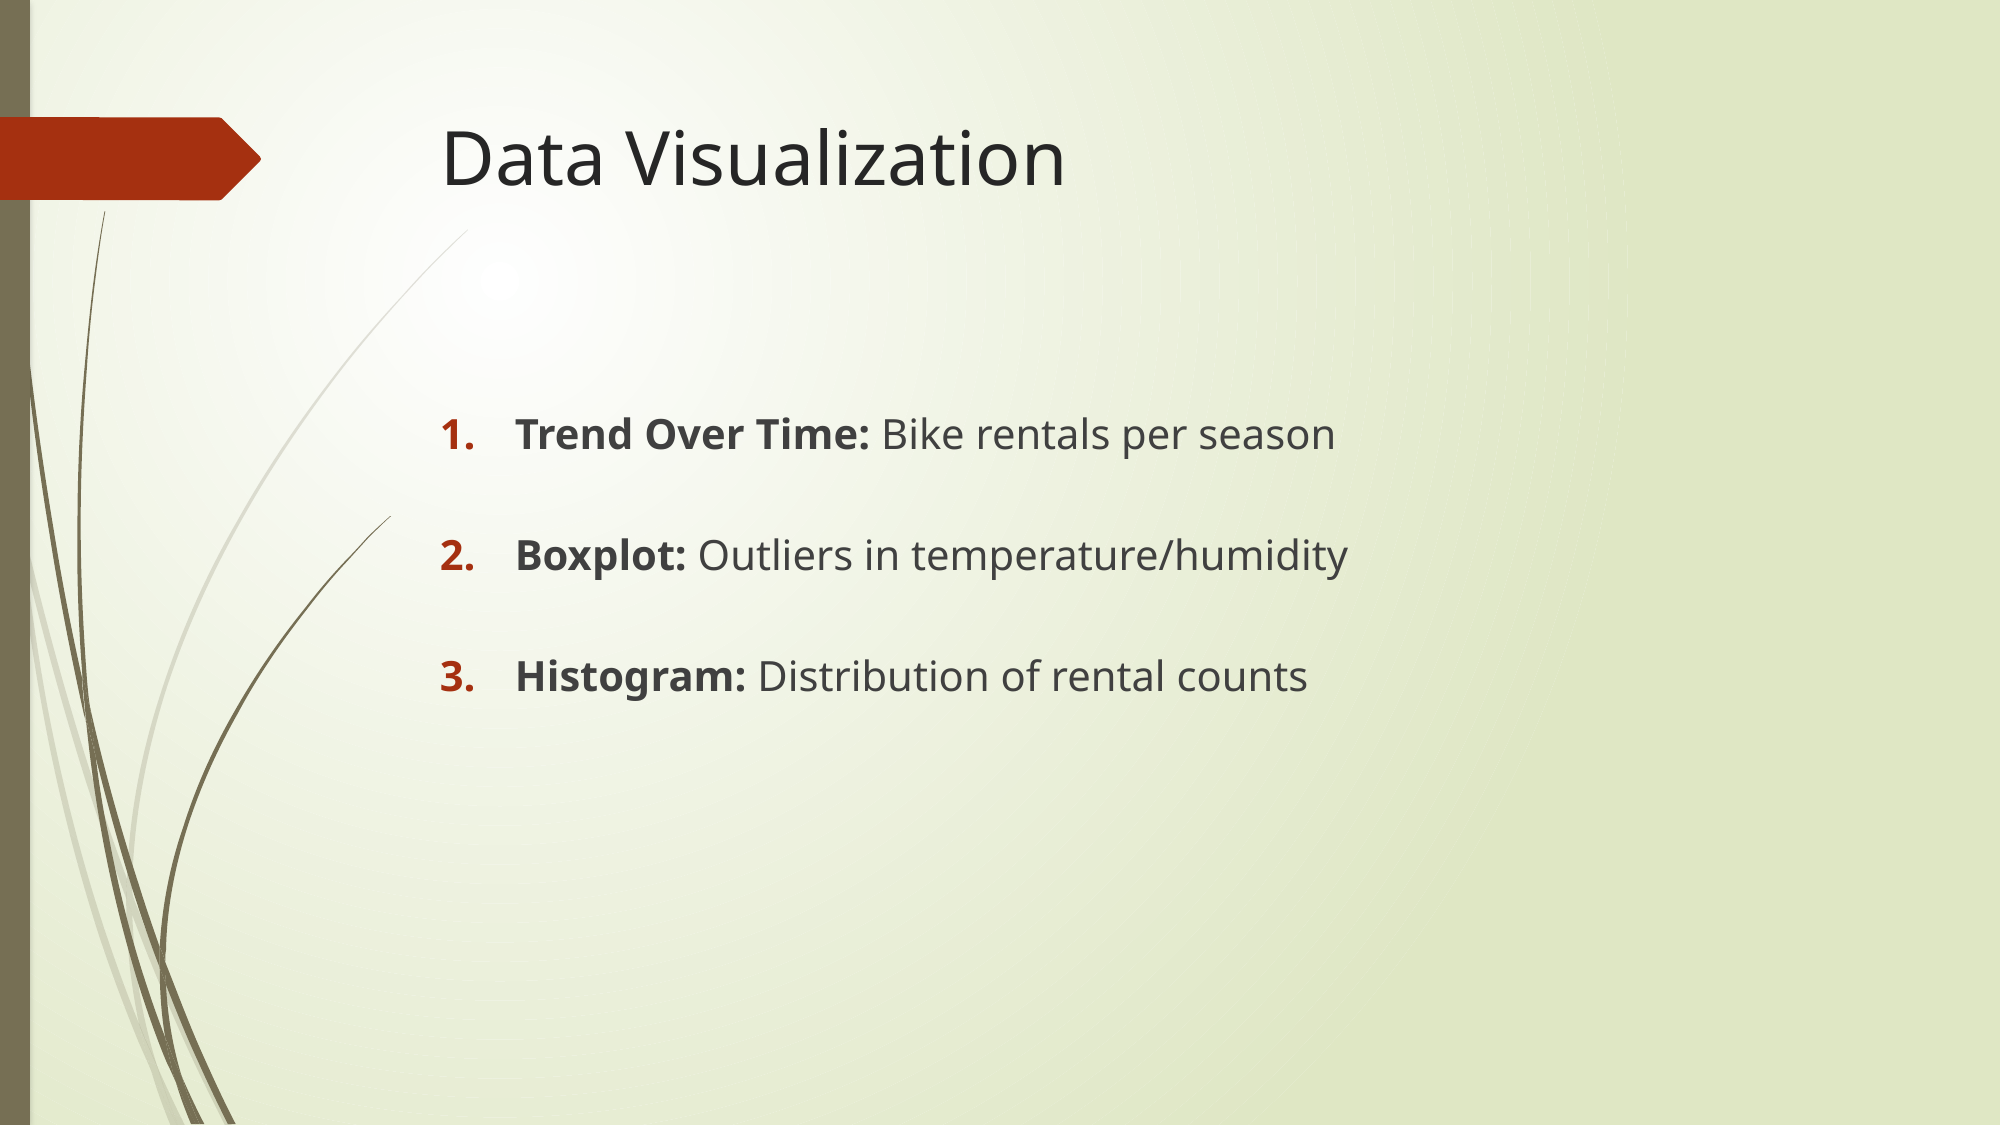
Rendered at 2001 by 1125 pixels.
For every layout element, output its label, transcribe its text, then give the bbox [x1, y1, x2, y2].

list Trend Over Time: Bike rentals per season Boxplot: Outliers in temperature/humidity Histogram: Distribution of rental counts [424, 350, 1888, 970]
title Data Visualization [425, 102, 1888, 313]
